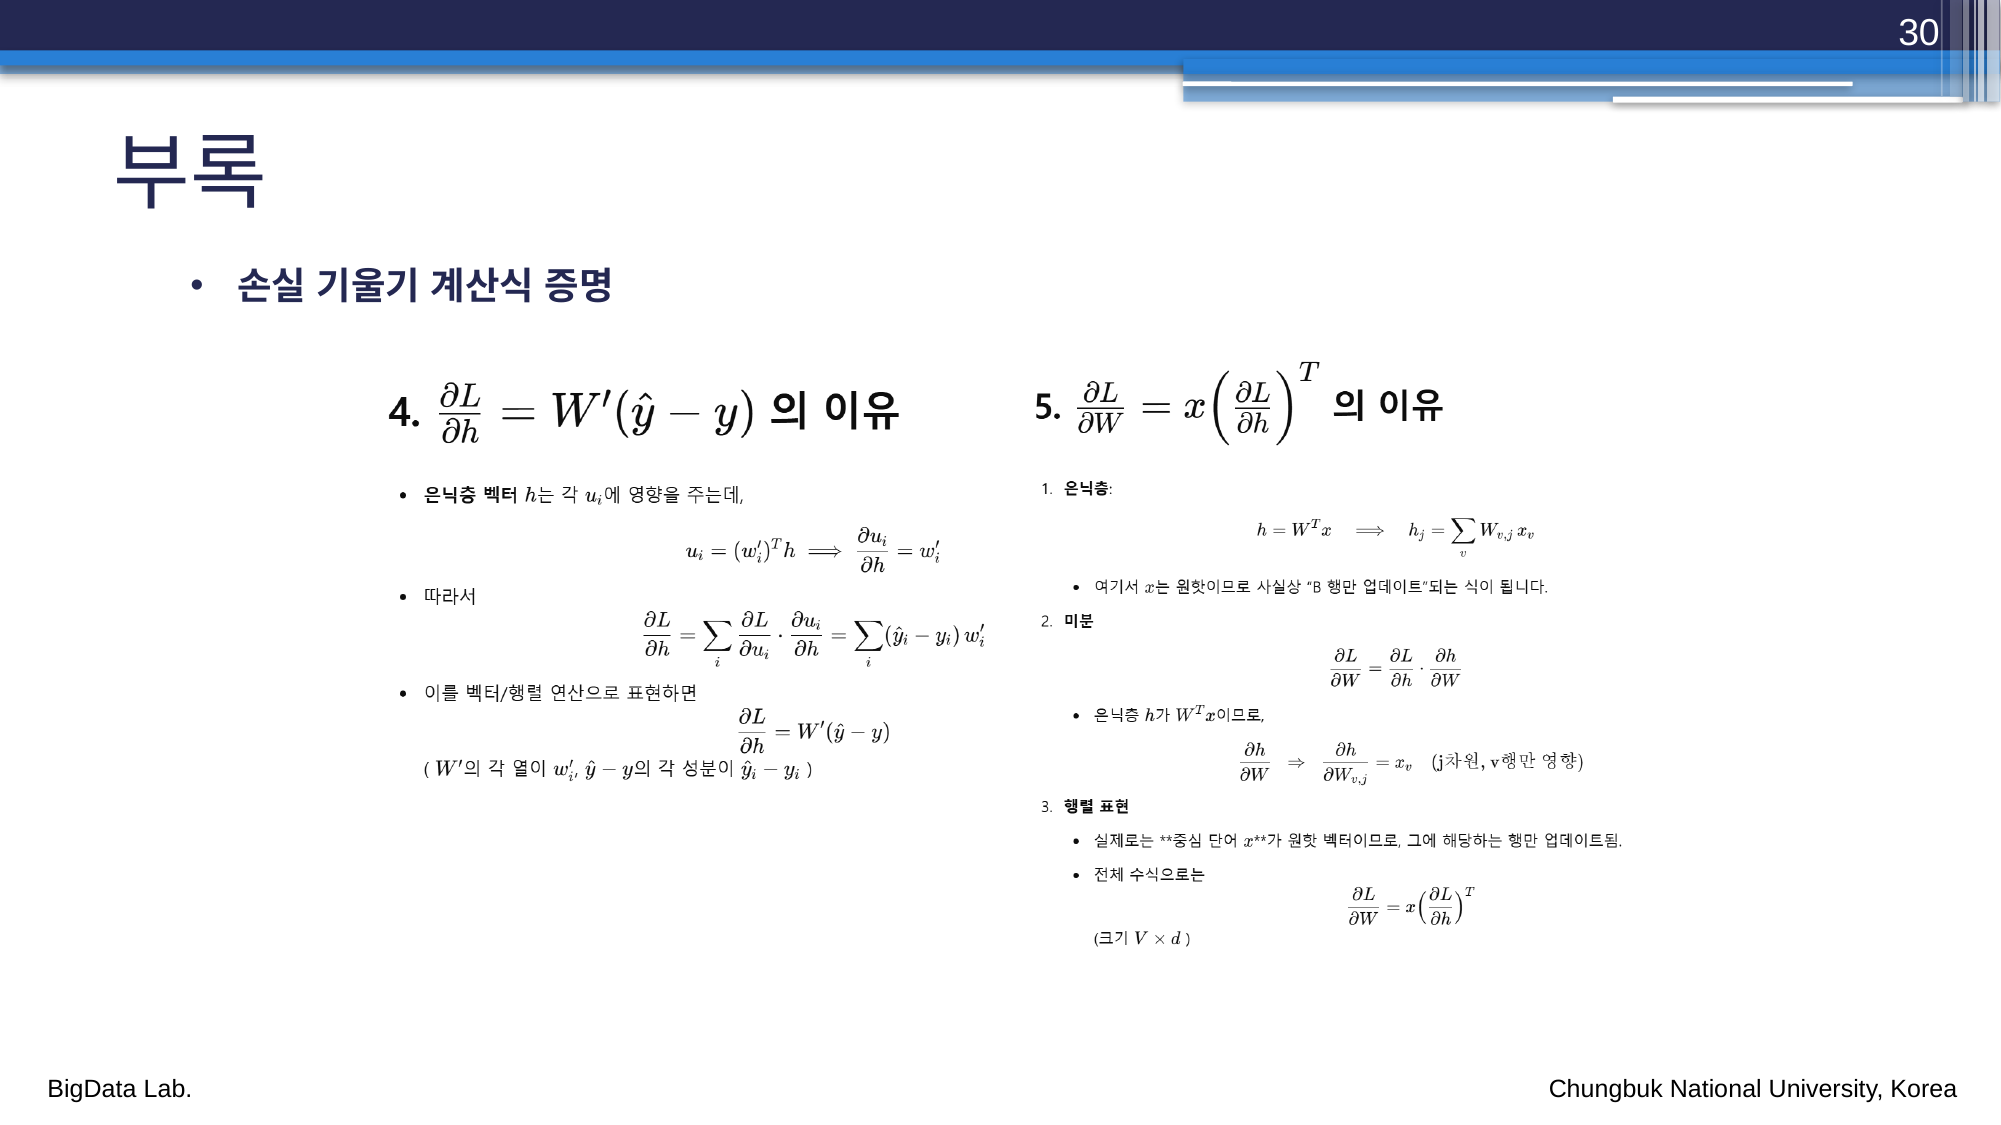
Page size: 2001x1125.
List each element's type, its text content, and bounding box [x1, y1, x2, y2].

text_box 손실 기울기 계산식 증명 [100, 209, 781, 314]
slide_number 30 [1788, 0, 1955, 61]
picture [370, 342, 1638, 952]
text_box 부록 [99, 112, 1900, 228]
